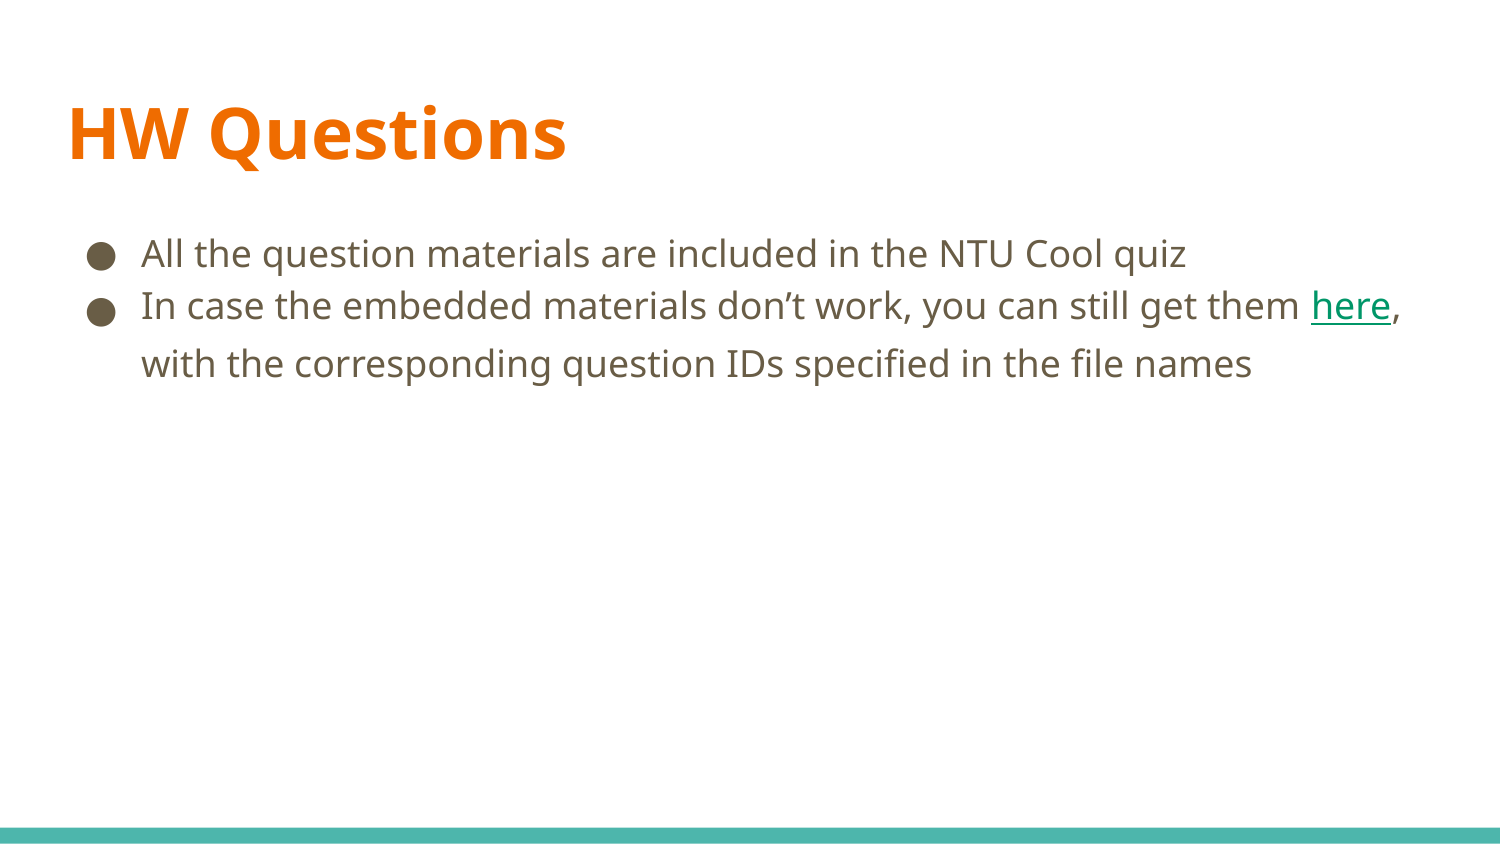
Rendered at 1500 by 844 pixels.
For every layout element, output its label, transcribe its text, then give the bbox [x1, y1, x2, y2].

list All the question materials are included in the NTU Cool quiz In case the embedded materials don’t work, you can still get them here, with the corresponding question IDs specified in the file names [51, 207, 1449, 750]
title HW Questions [51, 72, 1449, 189]
